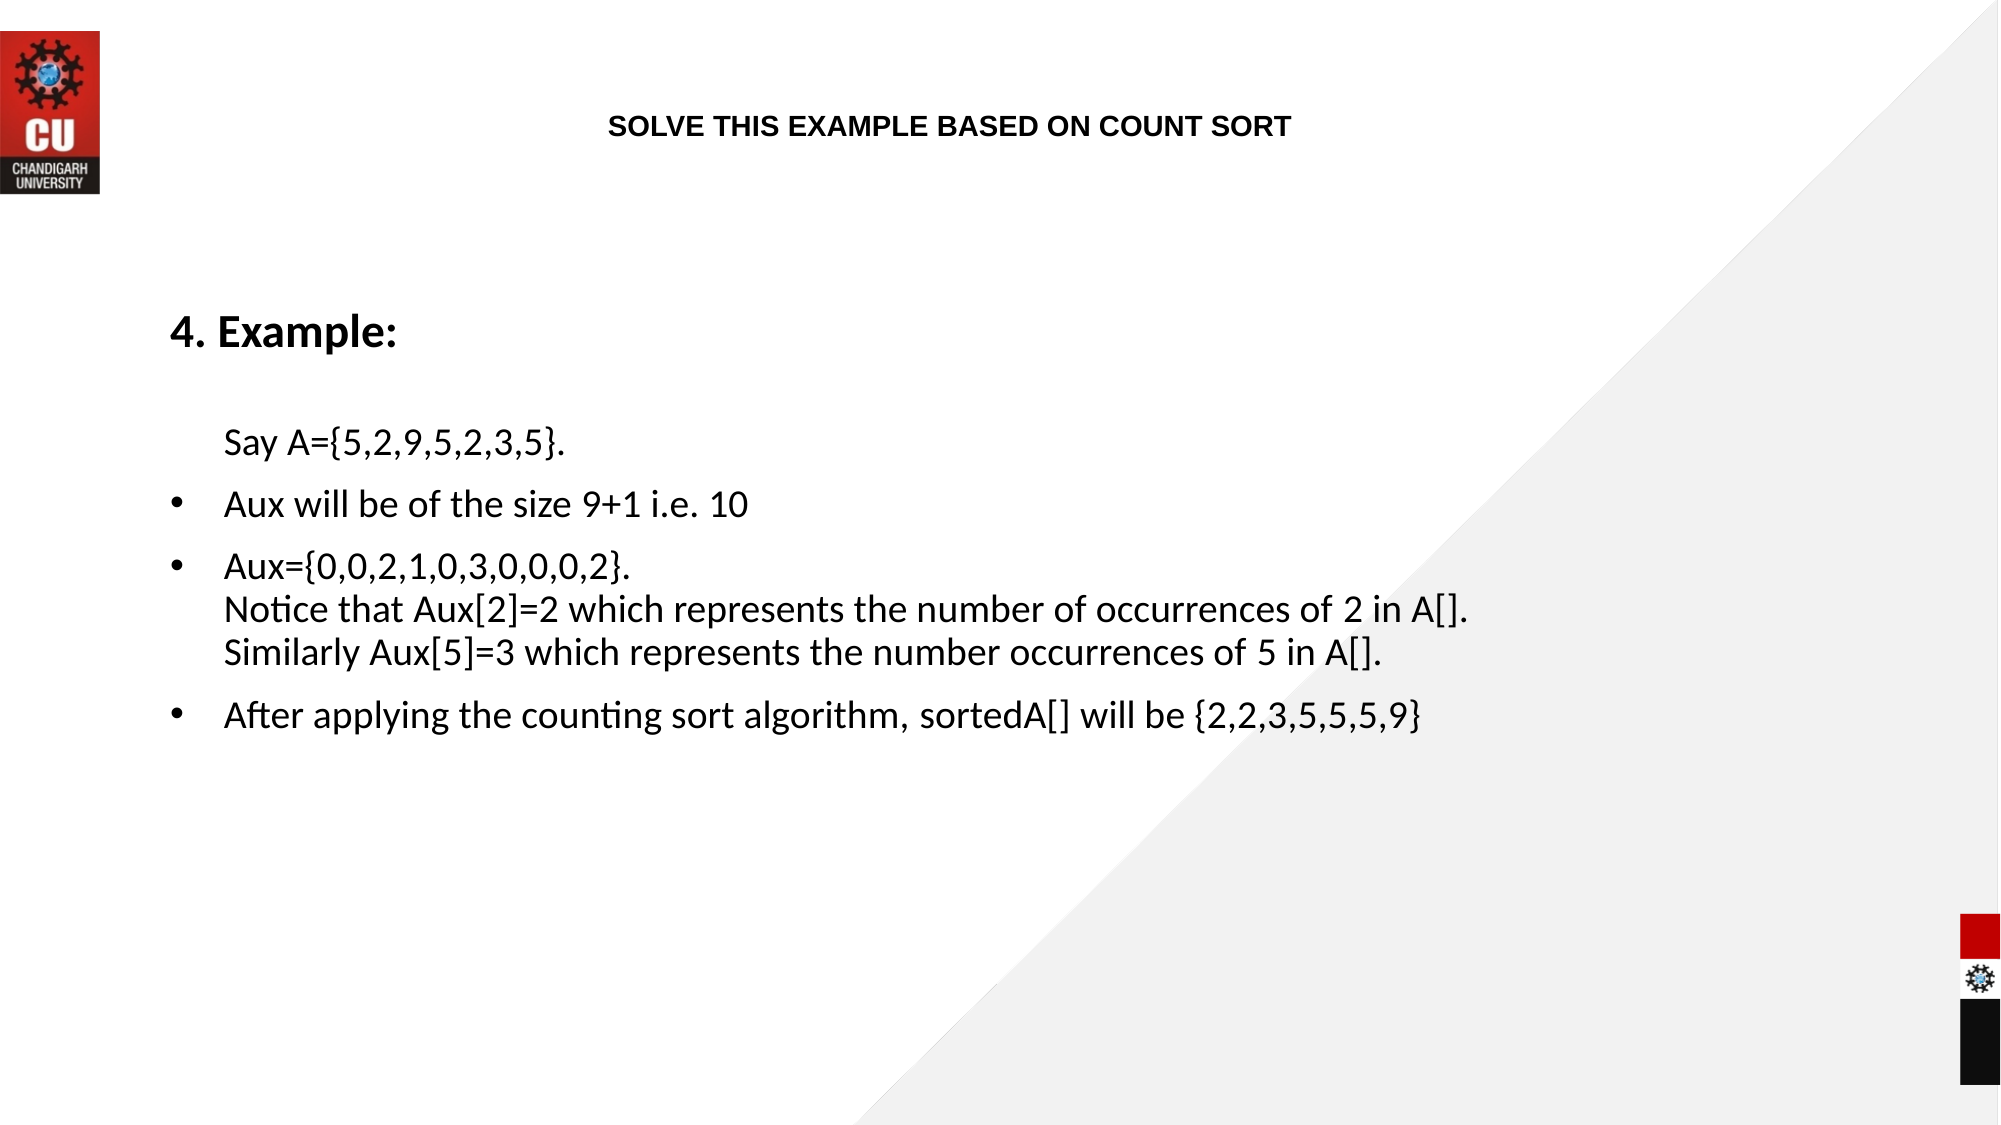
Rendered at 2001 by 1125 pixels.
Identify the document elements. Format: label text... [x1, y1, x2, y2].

list 4. Example: Say A={5,2,9,5,2,3,5}. Aux will be of the size 9+1 i.e. 10 Aux={0,0,2,1,0,3,0,0,0,2}. Notice that Aux[2]=2 which represents the number of occurrences of 2 in A[]. Similarly Aux[5]=3 which represents the number occurrences of 5 in A[]. After applying the counting sort algorithm, sortedA[] will be {2,2,3,5,5,5,9} [137, 299, 1863, 1014]
picture [0, 0, 2001, 1125]
text_box SOLVE THIS EXAMPLE BASED ON COUNT SORT [166, 99, 1734, 150]
